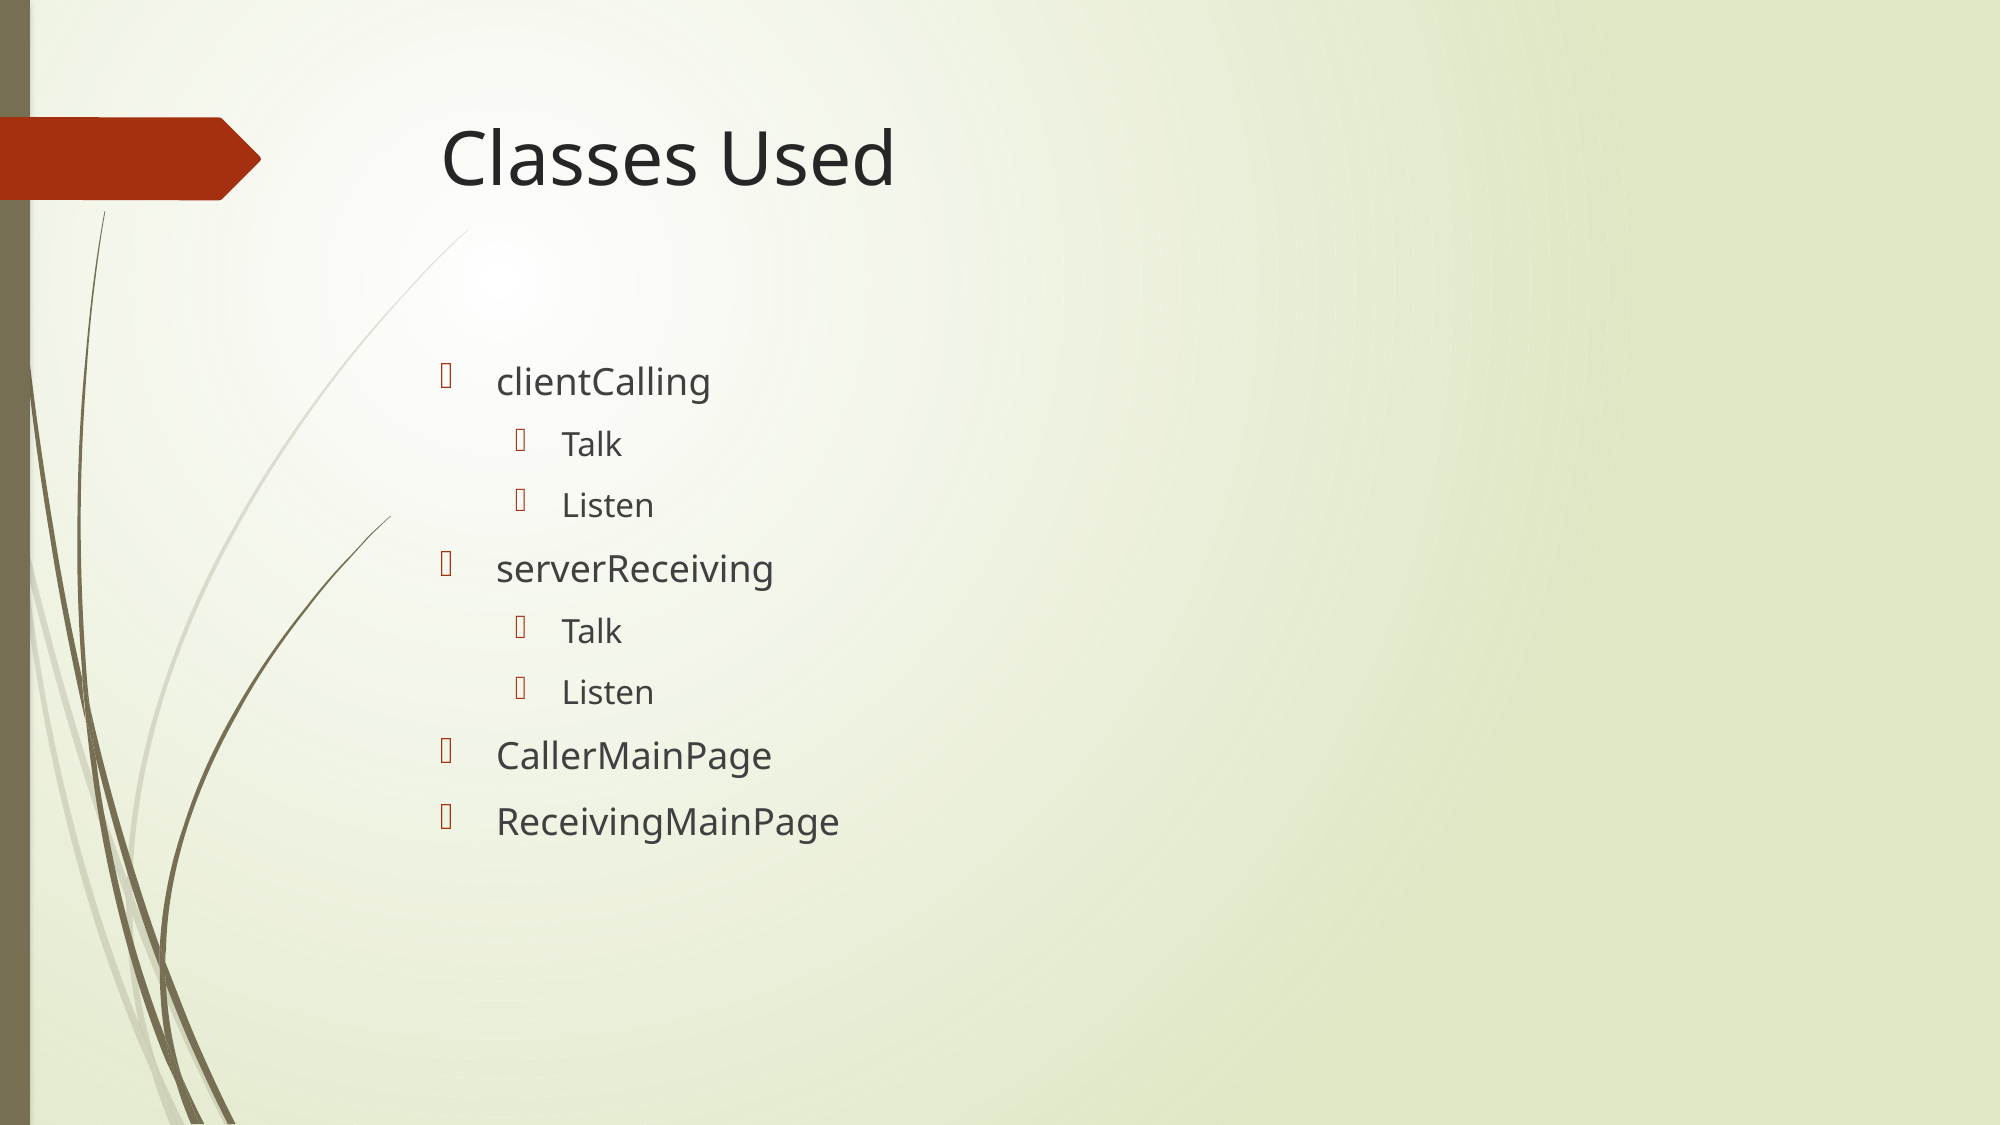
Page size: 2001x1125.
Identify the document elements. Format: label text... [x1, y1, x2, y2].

title Classes Used [425, 102, 1888, 313]
list clientCalling Talk Listen serverReceiving Talk Listen CallerMainPage ReceivingMainPage [424, 350, 1888, 970]
